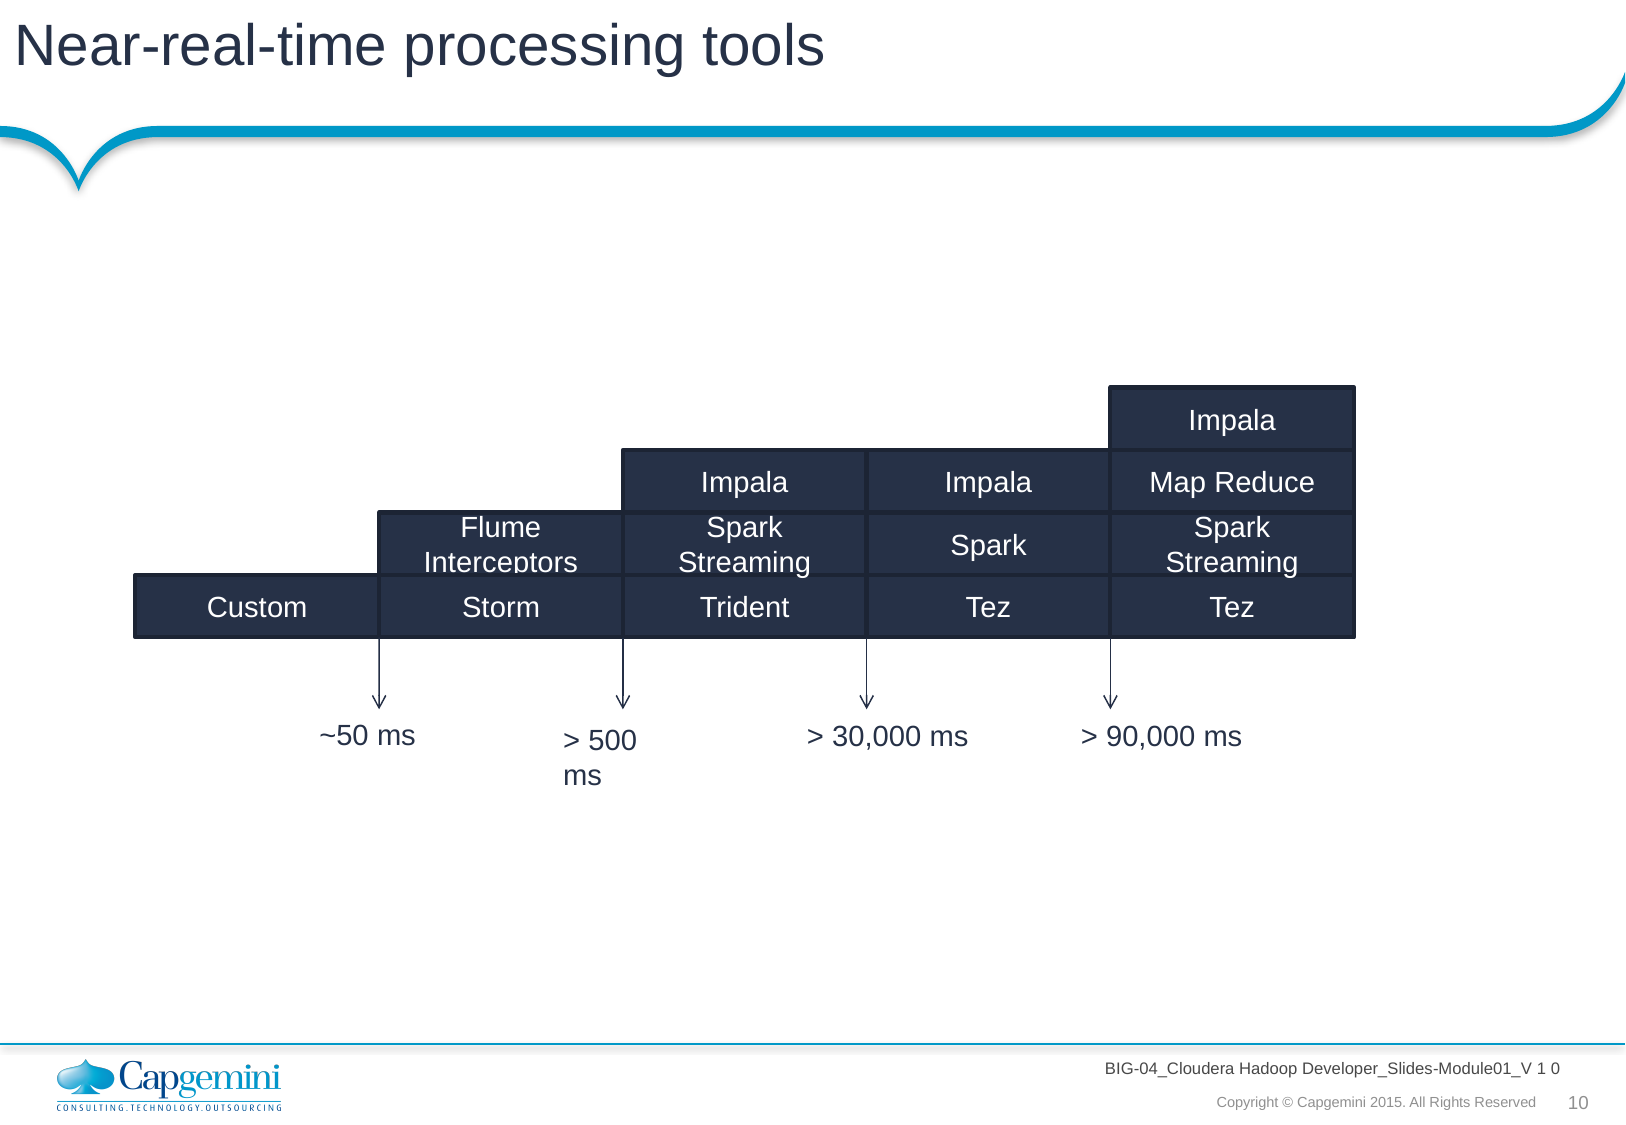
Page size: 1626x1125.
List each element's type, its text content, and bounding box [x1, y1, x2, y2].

text_box Map Reduce [1108, 452, 1356, 510]
text_box Near-real-time processing tools [0, 0, 1260, 85]
text_box Impala [865, 448, 1108, 510]
text_box > 500 ms [548, 714, 698, 799]
text_box Custom [133, 573, 381, 639]
text_box Storm [381, 573, 621, 639]
text_box Impala [621, 448, 865, 510]
text_box ~50 ms [304, 709, 454, 759]
text_box Flume Interceptors [377, 510, 621, 573]
text_box Spark [865, 510, 1108, 577]
picture [57, 1059, 281, 1111]
text_box Trident [621, 577, 865, 639]
text_box > 90,000 ms [1066, 709, 1263, 760]
text_box > 30,000 ms [792, 709, 989, 760]
text_box Tez [1108, 577, 1356, 639]
text_box Impala [1108, 385, 1356, 452]
text_box Spark Streaming [1108, 510, 1356, 577]
text_box Spark Streaming [621, 510, 865, 577]
text_box Tez [865, 577, 1108, 639]
